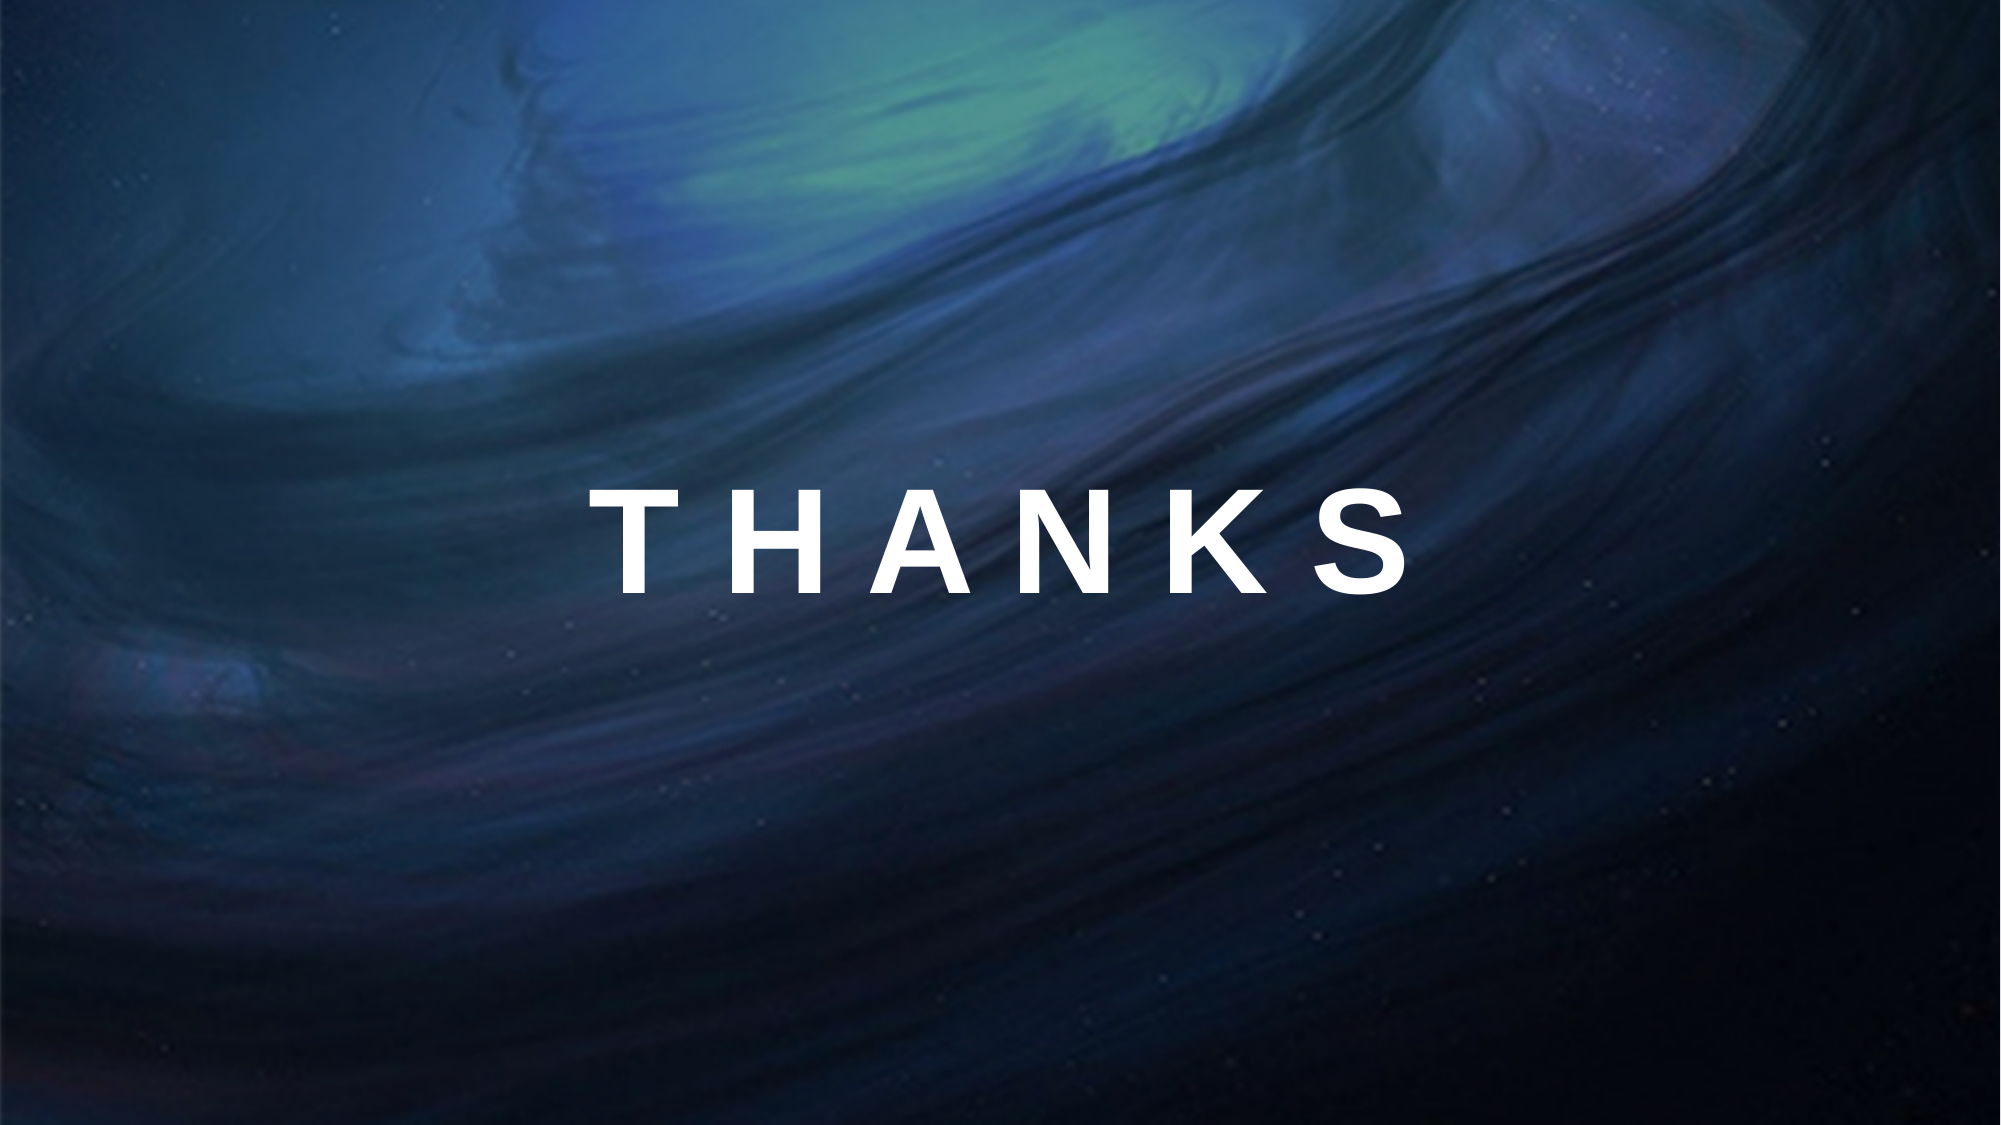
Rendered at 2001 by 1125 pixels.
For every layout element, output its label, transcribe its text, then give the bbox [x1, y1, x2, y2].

title T H A N K S [495, 412, 1505, 677]
picture [0, 0, 2001, 1125]
